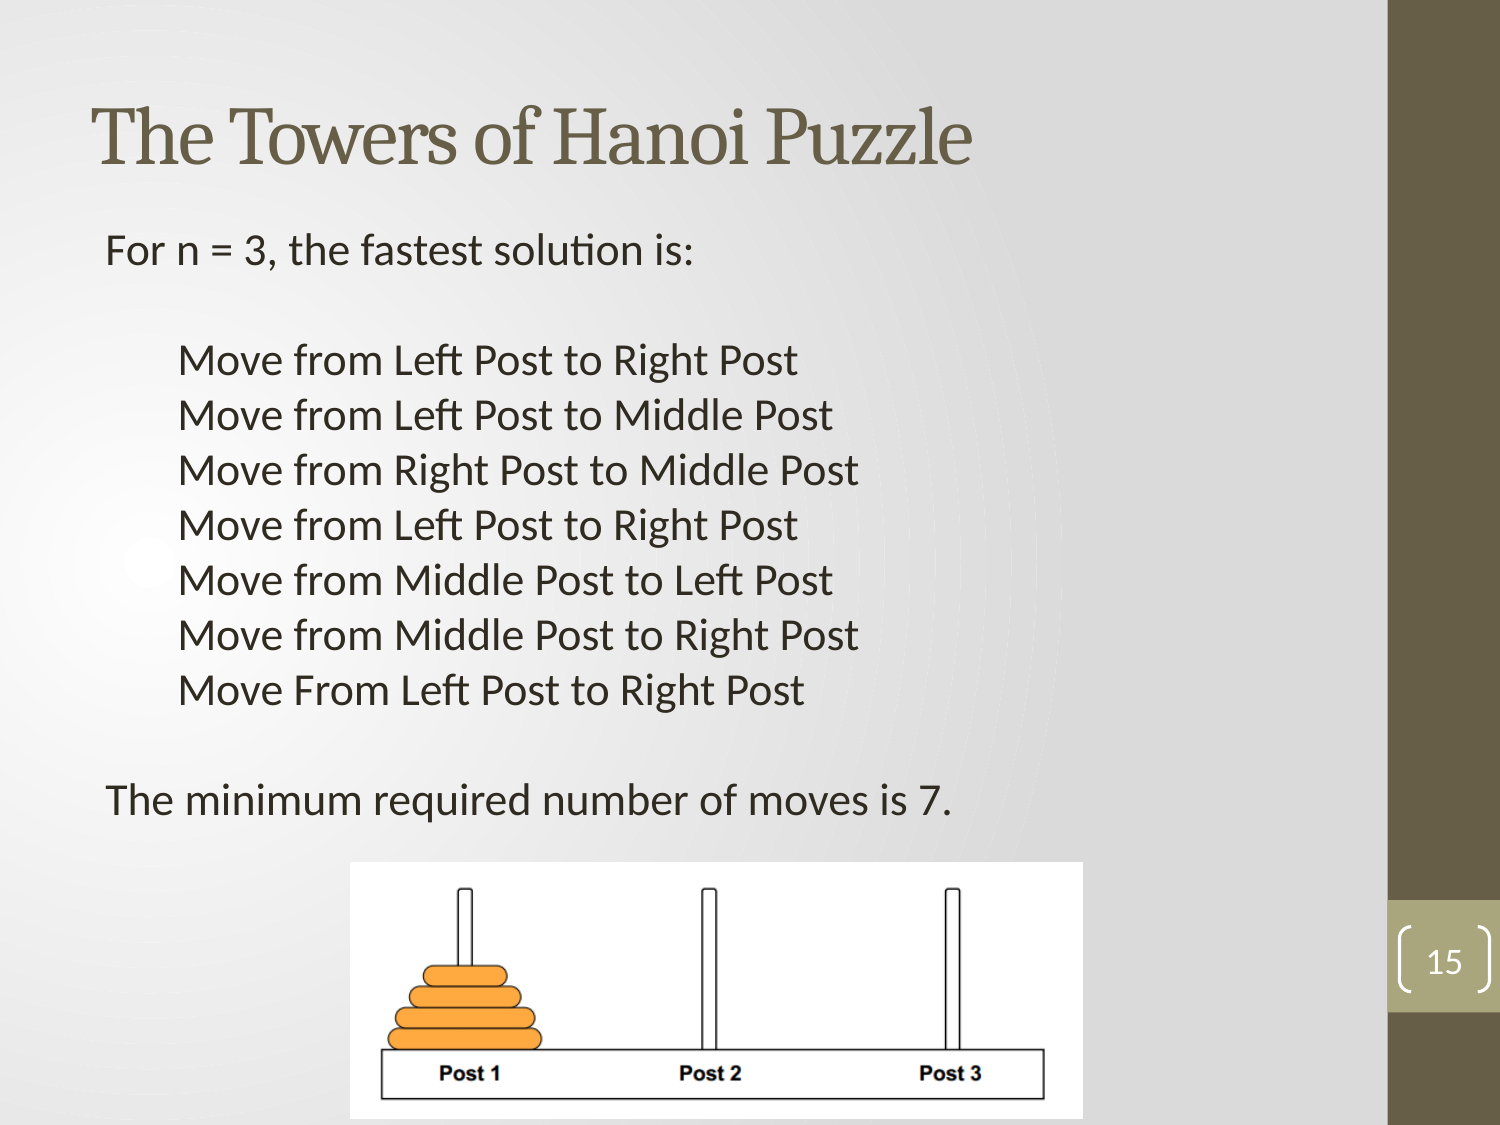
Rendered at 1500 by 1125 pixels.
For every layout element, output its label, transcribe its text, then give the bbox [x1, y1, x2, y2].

text_box For n = 3, the fastest solution is: Move from Left Post to Right Post Move from Left Post to Middle Post Move from Right Post to Middle Post Move from Left Post to Right Post Move from Middle Post to Left Post Move from Middle Post to Right Post Move From Left Post to Right Post The minimum required number of moves is 7. [90, 225, 969, 832]
slide_number 15 [1397, 925, 1492, 994]
picture [349, 861, 1083, 1119]
title The Towers of Hanoi Puzzle [75, 37, 1325, 225]
